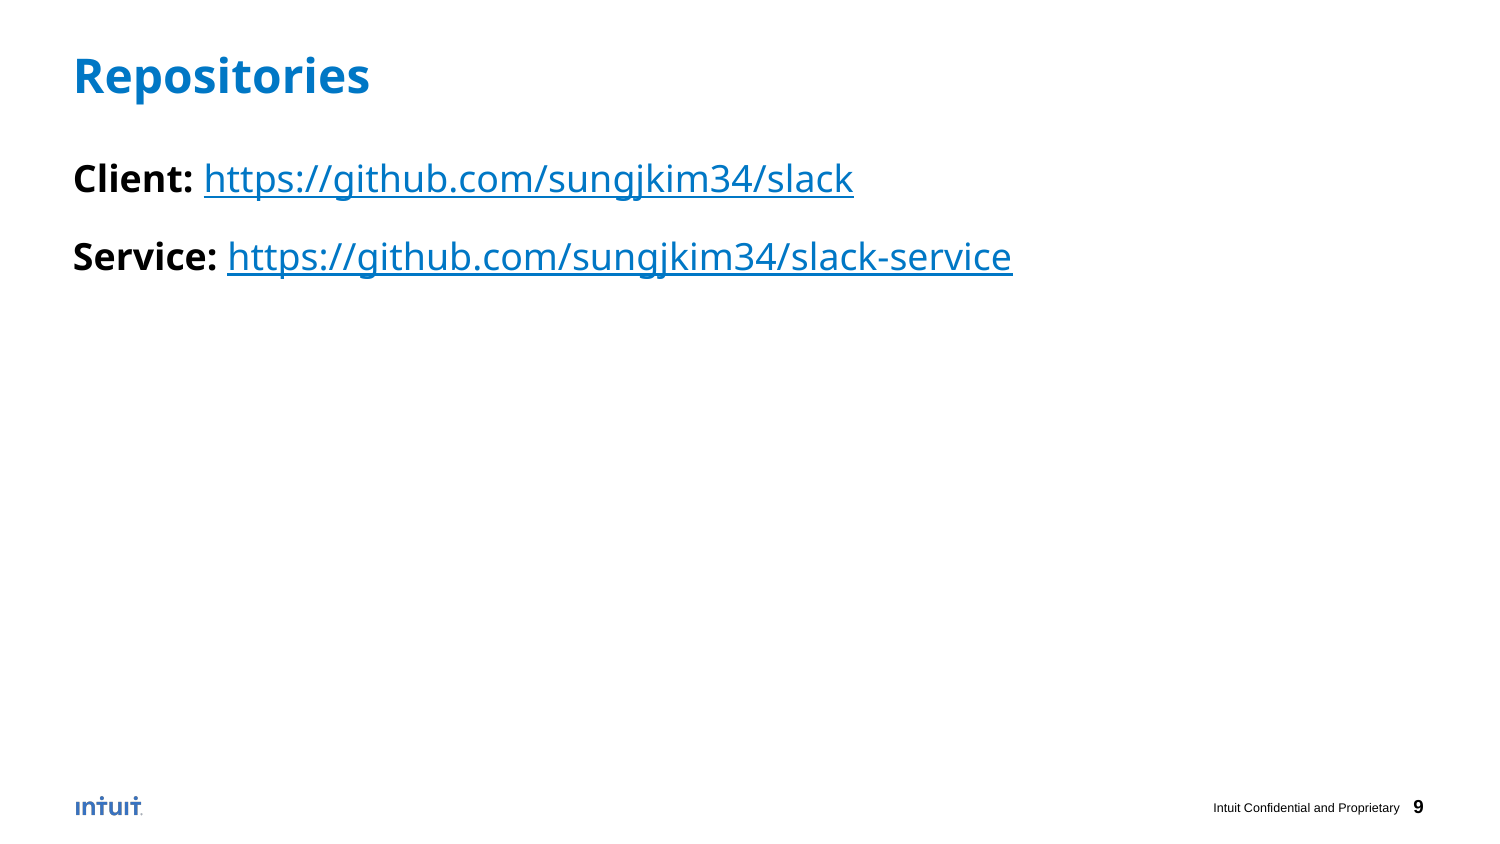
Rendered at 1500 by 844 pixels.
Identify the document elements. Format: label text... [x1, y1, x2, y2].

title Repositories [61, 38, 1429, 106]
picture [63, 783, 155, 828]
list Client: https://github.com/sungjkim34/slack Service: https://github.com/sungjkim34/slack-service [61, 143, 1429, 750]
